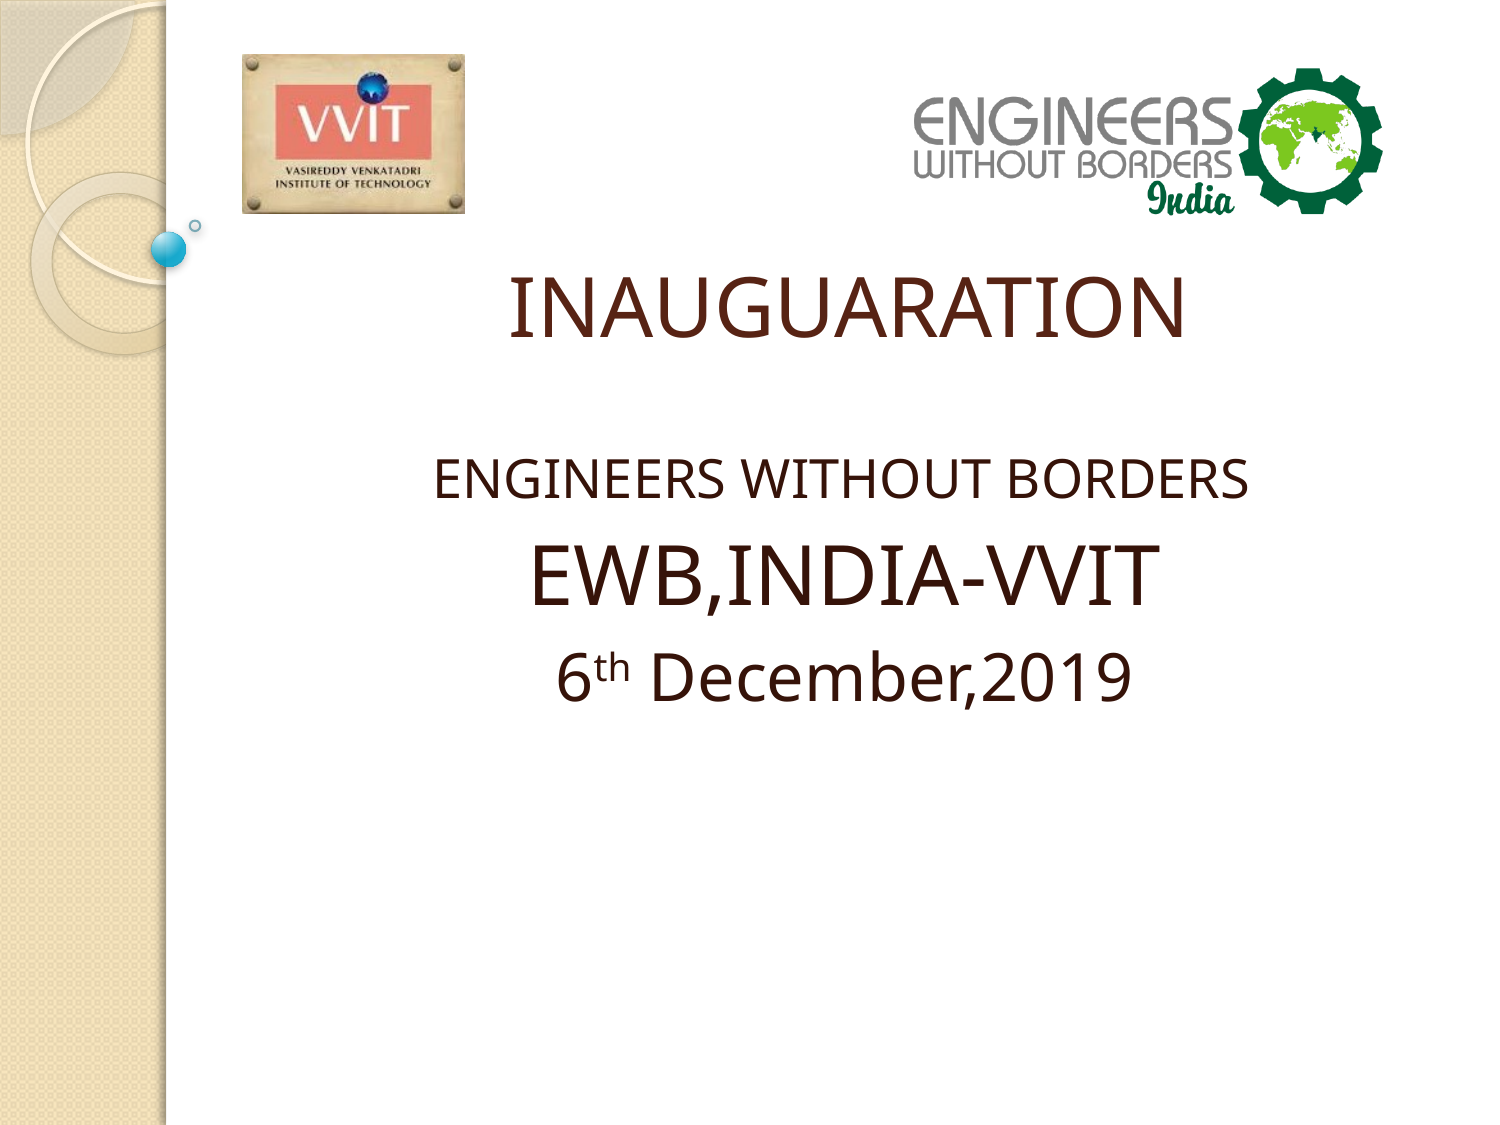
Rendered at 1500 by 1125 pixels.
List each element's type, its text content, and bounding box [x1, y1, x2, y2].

subtitle ENGINEERS WITHOUT BORDERS EWB,INDIA-VVIT 6th December,2019 [234, 444, 1450, 823]
picture [891, 54, 1404, 229]
title INAUGUARATION [242, 172, 1458, 362]
picture [241, 54, 466, 214]
